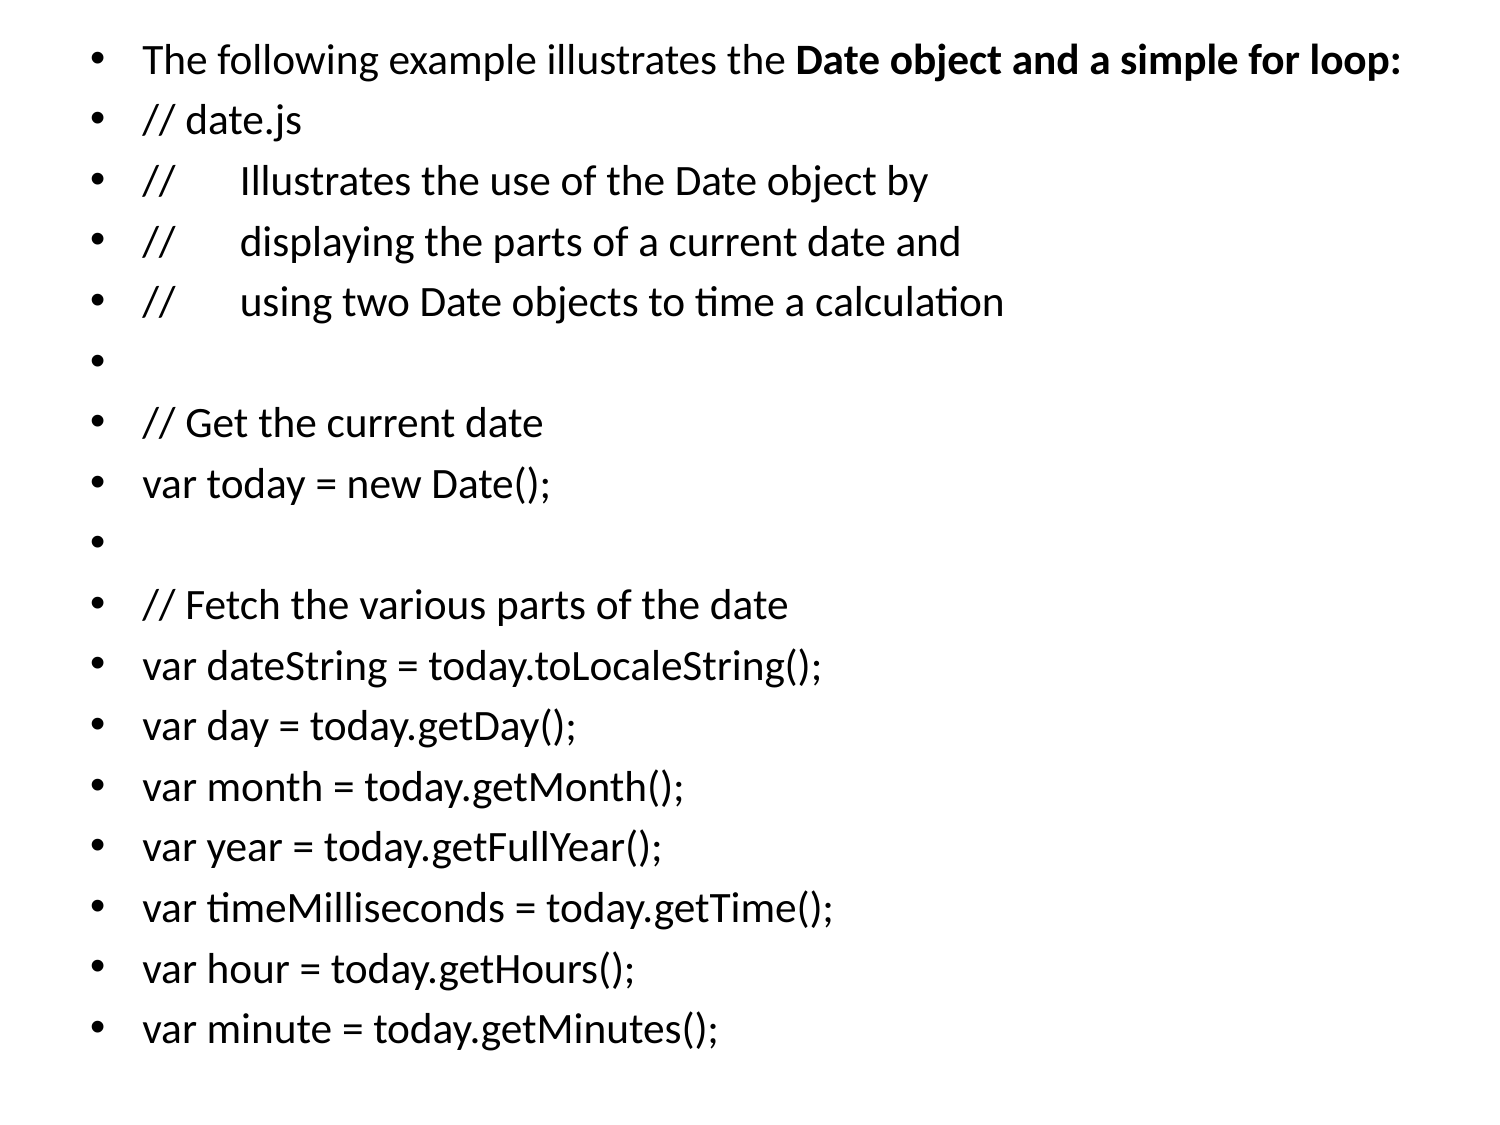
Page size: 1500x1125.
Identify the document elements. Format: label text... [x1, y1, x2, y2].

list The following example illustrates the Date object and a simple for loop: // date.js // Illustrates the use of the Date object by // displaying the parts of a current date and // using two Date objects to time a calculation // Get the current date var today = new Date(); // Fetch the various parts of the date var dateString = today.toLocaleString(); var day = today.getDay(); var month = today.getMonth(); var year = today.getFullYear(); var timeMilliseconds = today.getTime(); var hour = today.getHours(); var minute = today.getMinutes(); [75, 23, 1425, 1125]
